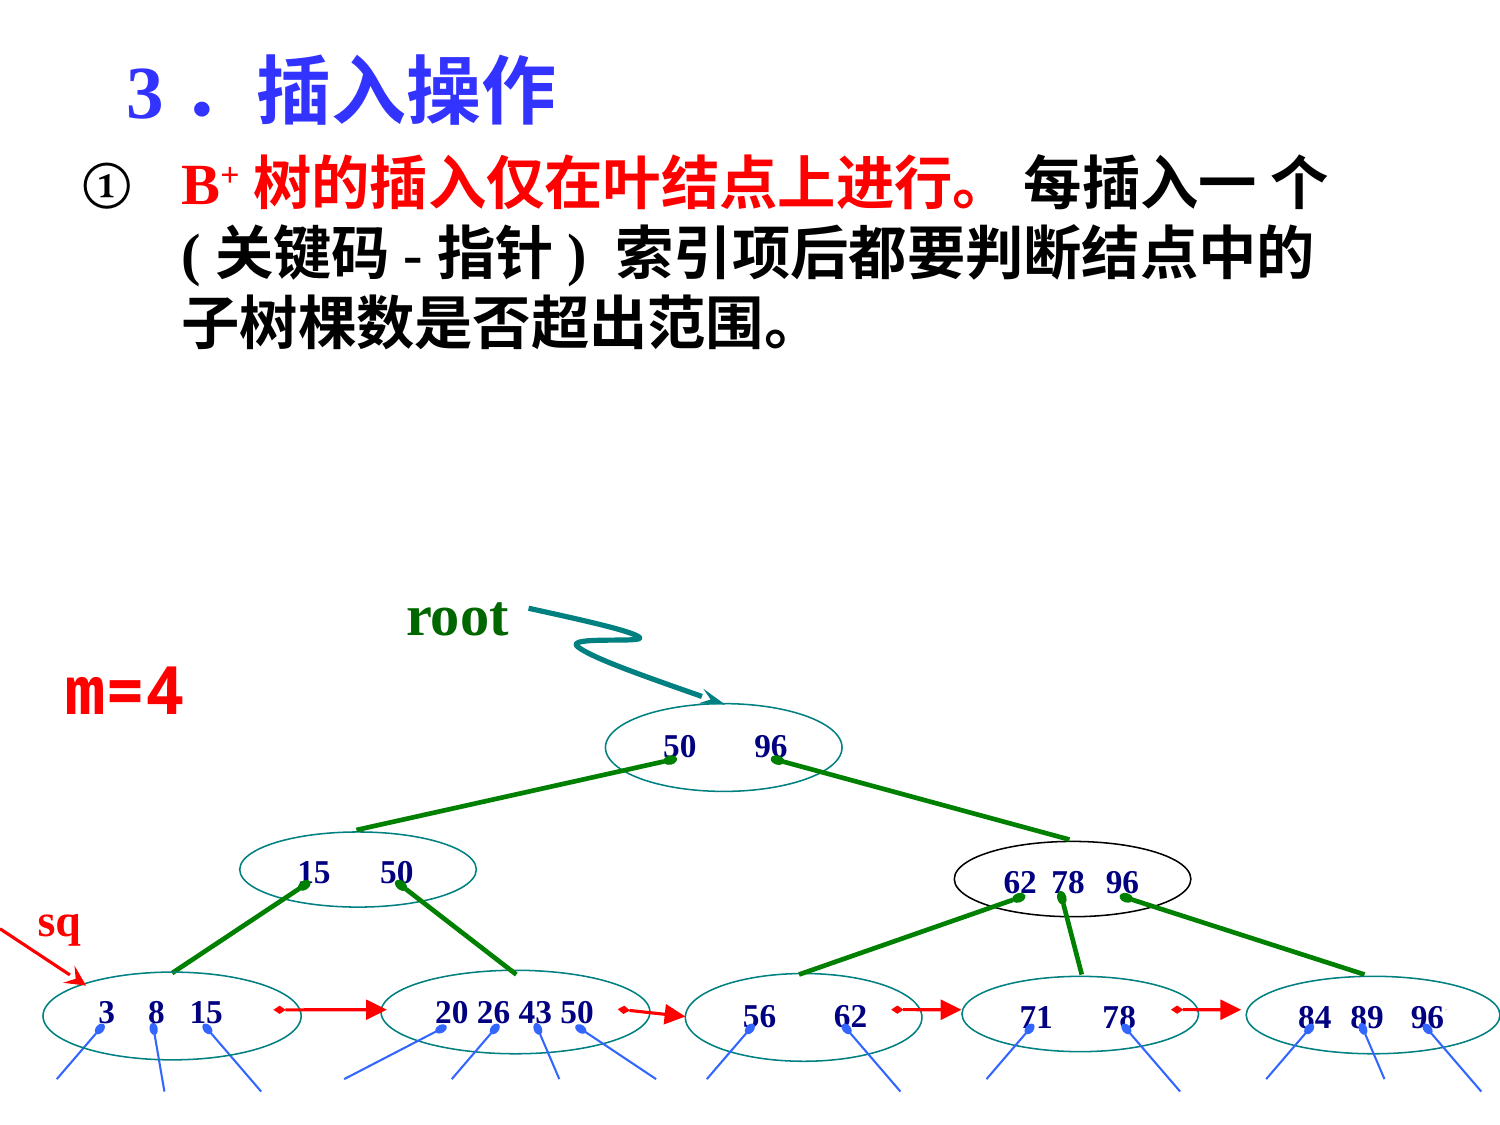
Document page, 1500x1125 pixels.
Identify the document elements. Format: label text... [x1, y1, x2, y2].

text_box B+树的插入仅在叶结点上进行。 每插入一 个(关键码-指针) 索引项后都要判断结点中的子树棵数是否超出范围。 [66, 138, 1376, 436]
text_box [0, 569, 1500, 1099]
text_box 3．插入操作 [111, 0, 620, 138]
